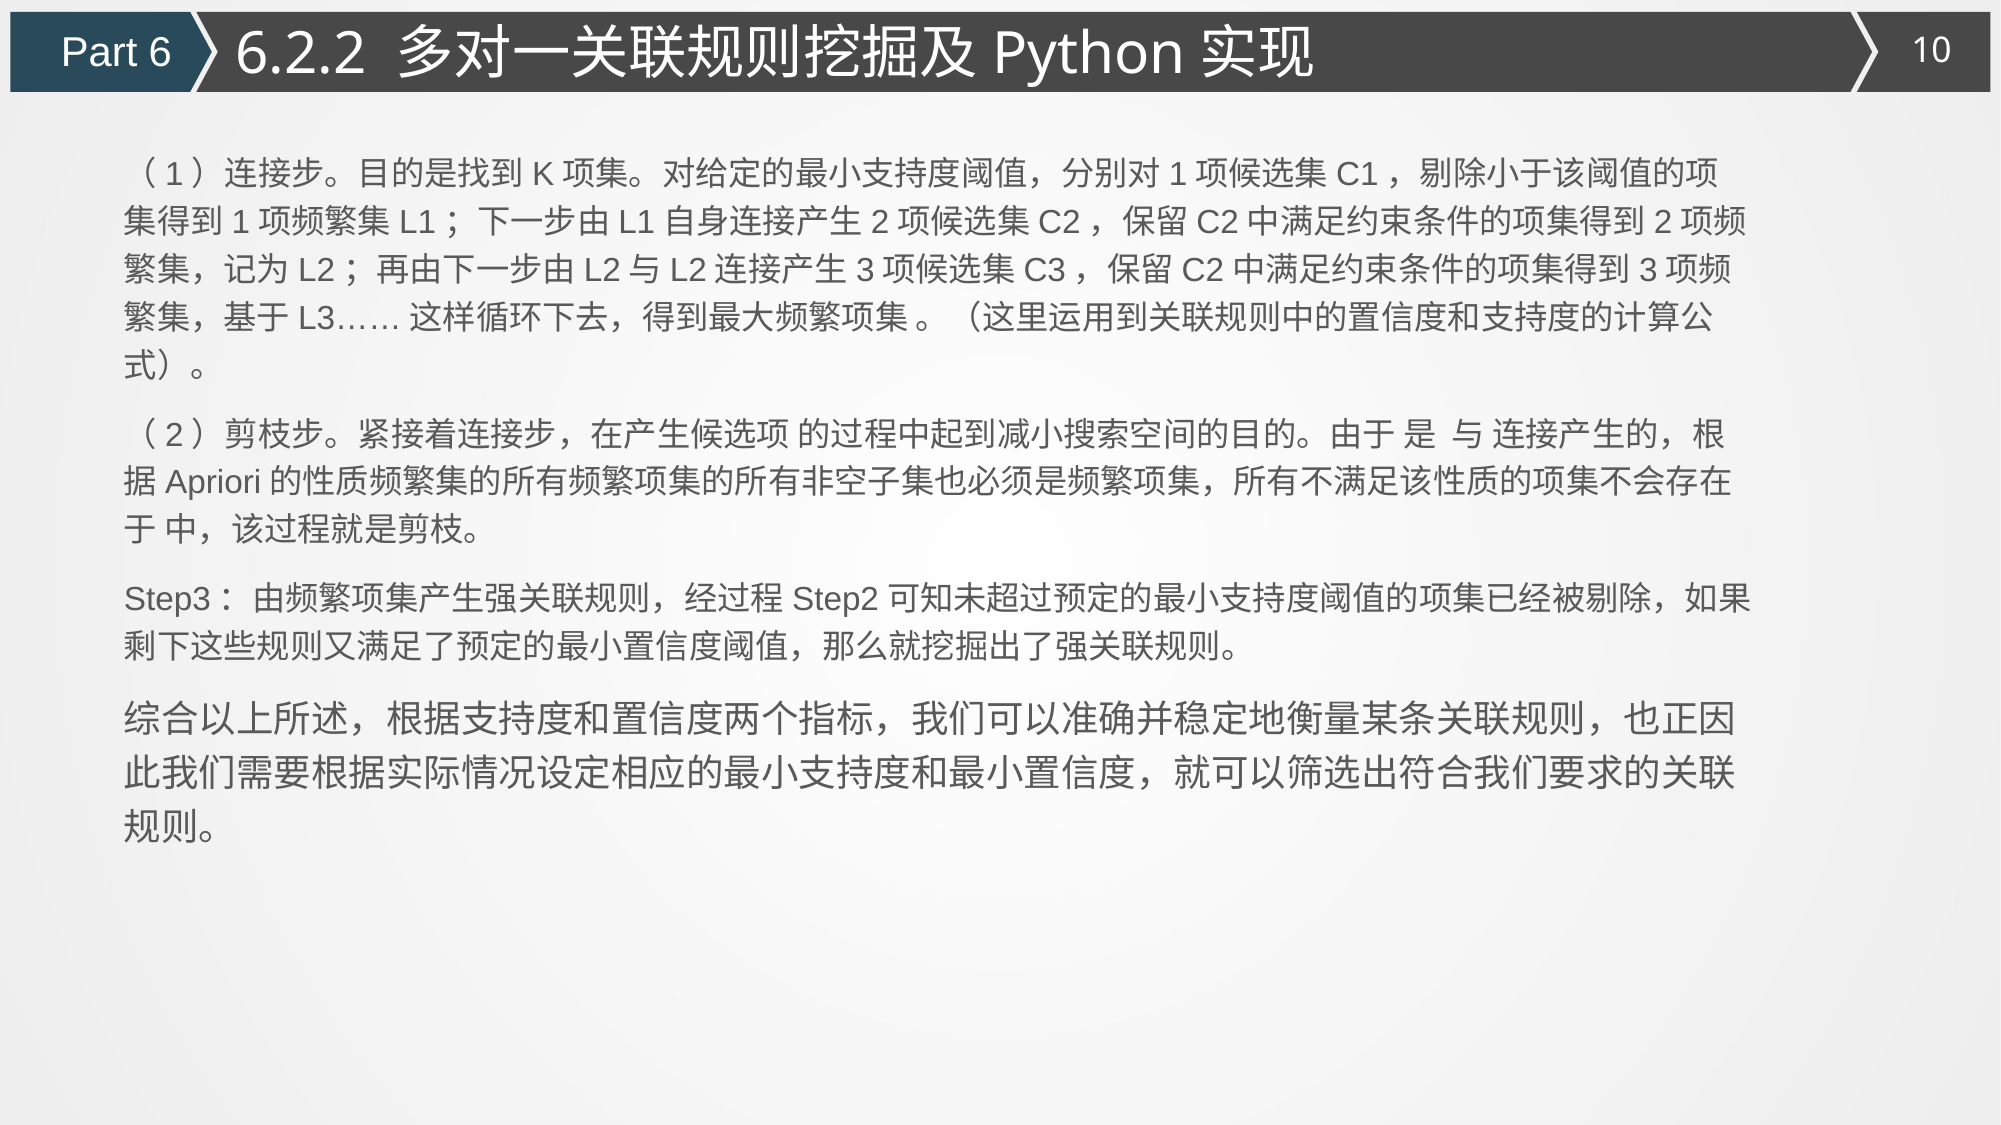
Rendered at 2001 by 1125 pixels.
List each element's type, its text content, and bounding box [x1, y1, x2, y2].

text_box Part 6 [22, 17, 198, 83]
text_box （1）连接步。目的是找到K项集。对给定的最小支持度阈值，分别对1项候选集C1，剔除小于该阈值的项集得到1项频繁集L1；下一步由L1自身连接产生2项候选集C2，保留C2中满足约束条件的项集得到2项频繁集，记为L2；再由下一步由L2与L2连接产生3项候选集C3，保留C2中满足约束条件的项集得到3项频繁集，基于L3……这样循环下去，得到最大频繁项集 。（这里运用到关联规则中的置信度和支持度的计算公式）。 （2）剪枝步。紧接着连接步，在产生候选项 的过程中起到减小搜索空间的目的。由于 是 与 连接产生的，根据Apriori的性质频繁集的所有频繁项集的所有非空子集也必须是频繁项集，所有不满足该性质的项集不会存在于 中，该过程就是剪枝。 Step3：由频繁项集产生强关联规则，经过程Step2可知未超过预定的最小支持度阈值的项集已经被剔除，如果剩下这些规则又满足了预定的最小置信度阈值，那么就挖掘出了强关联规则。 综合以上所述，根据支持度和置信度两个指标，我们可以准确并稳定地衡量某条关联规则，也正因此我们需要根据实际情况设定相应的最小支持度和最小置信度，就可以筛选出符合我们要求的关联规则。 [109, 137, 1768, 931]
picture [0, 0, 2001, 1125]
text_box 6.2.2 多对一关联规则挖掘及Python实现 [220, 7, 1591, 93]
